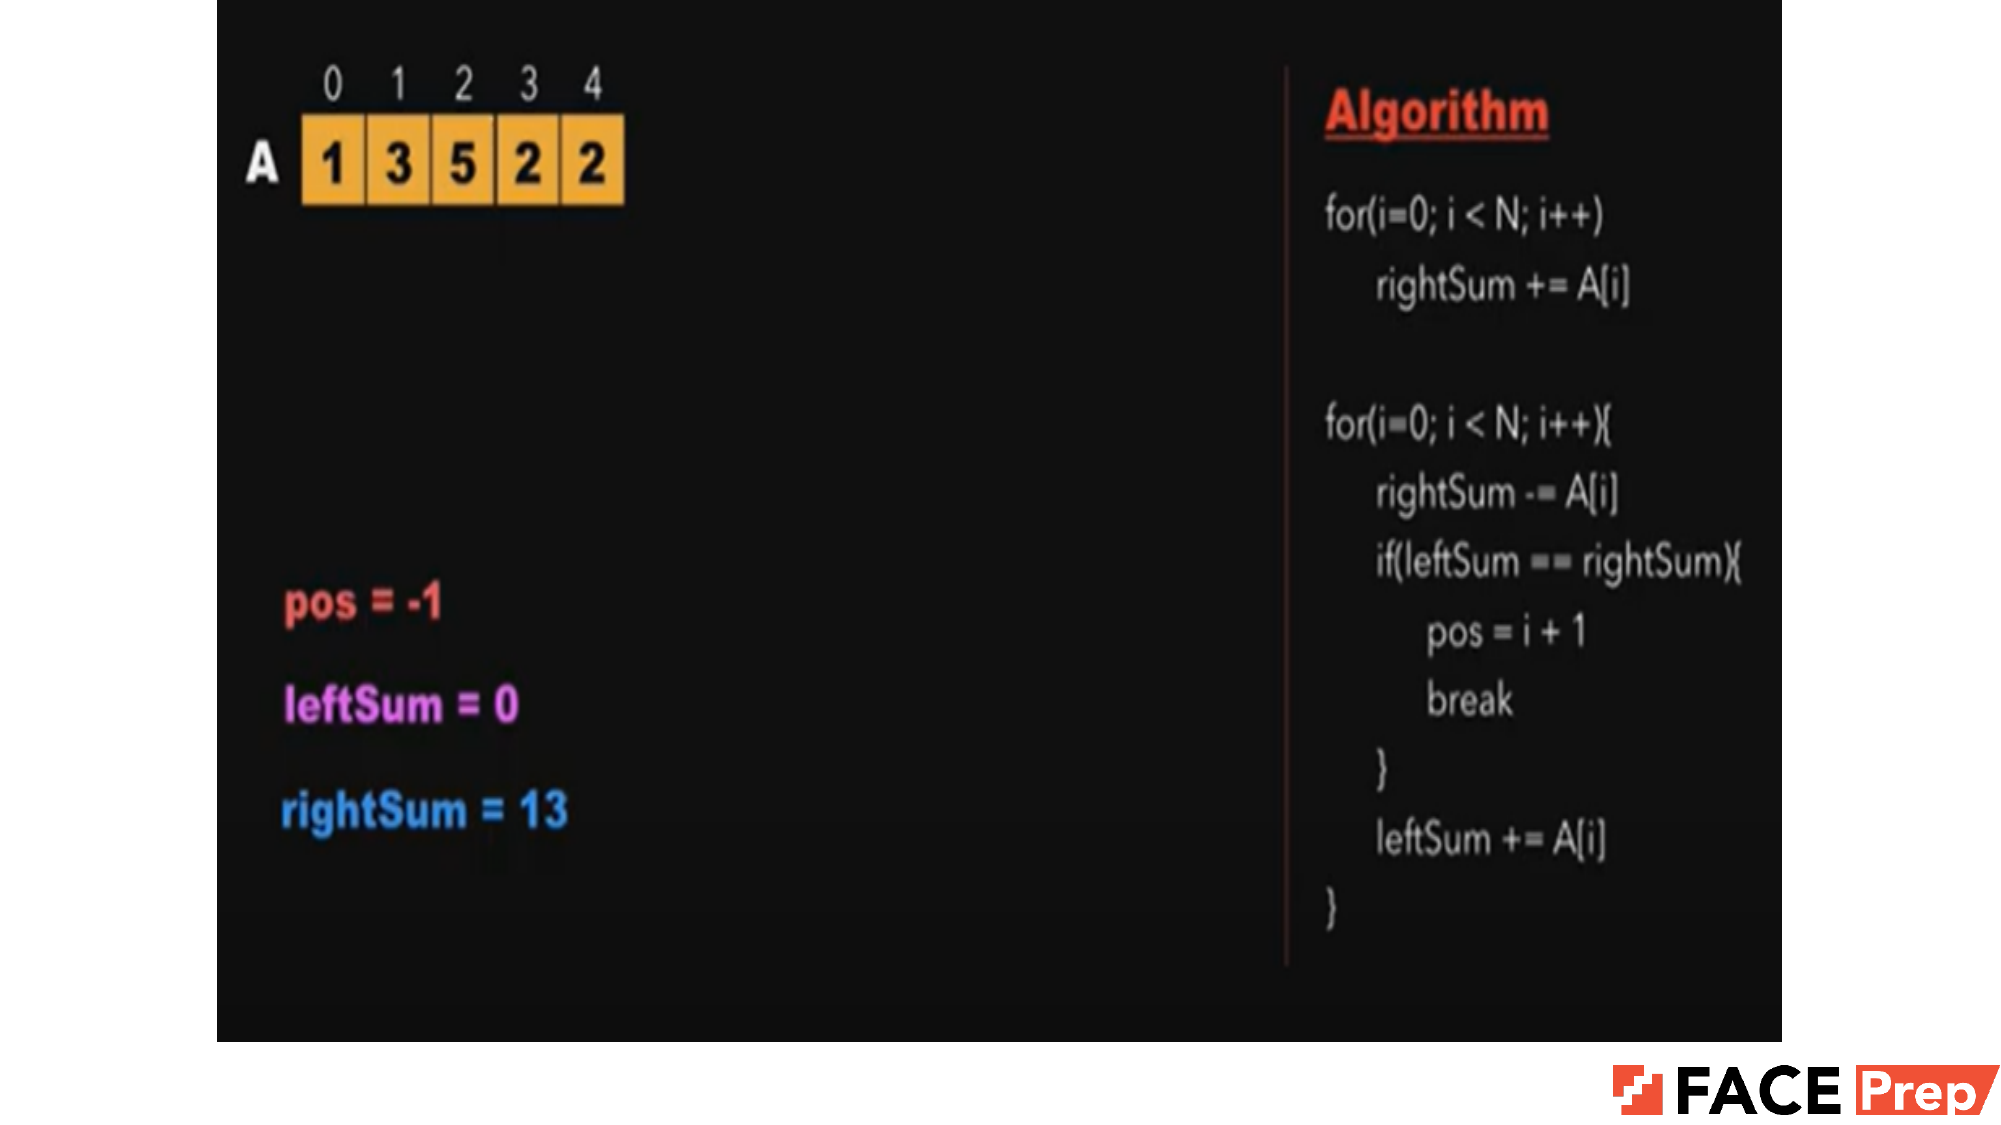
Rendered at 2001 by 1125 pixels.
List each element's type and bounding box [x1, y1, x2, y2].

list [217, 0, 1782, 1042]
picture [1613, 1065, 2000, 1115]
